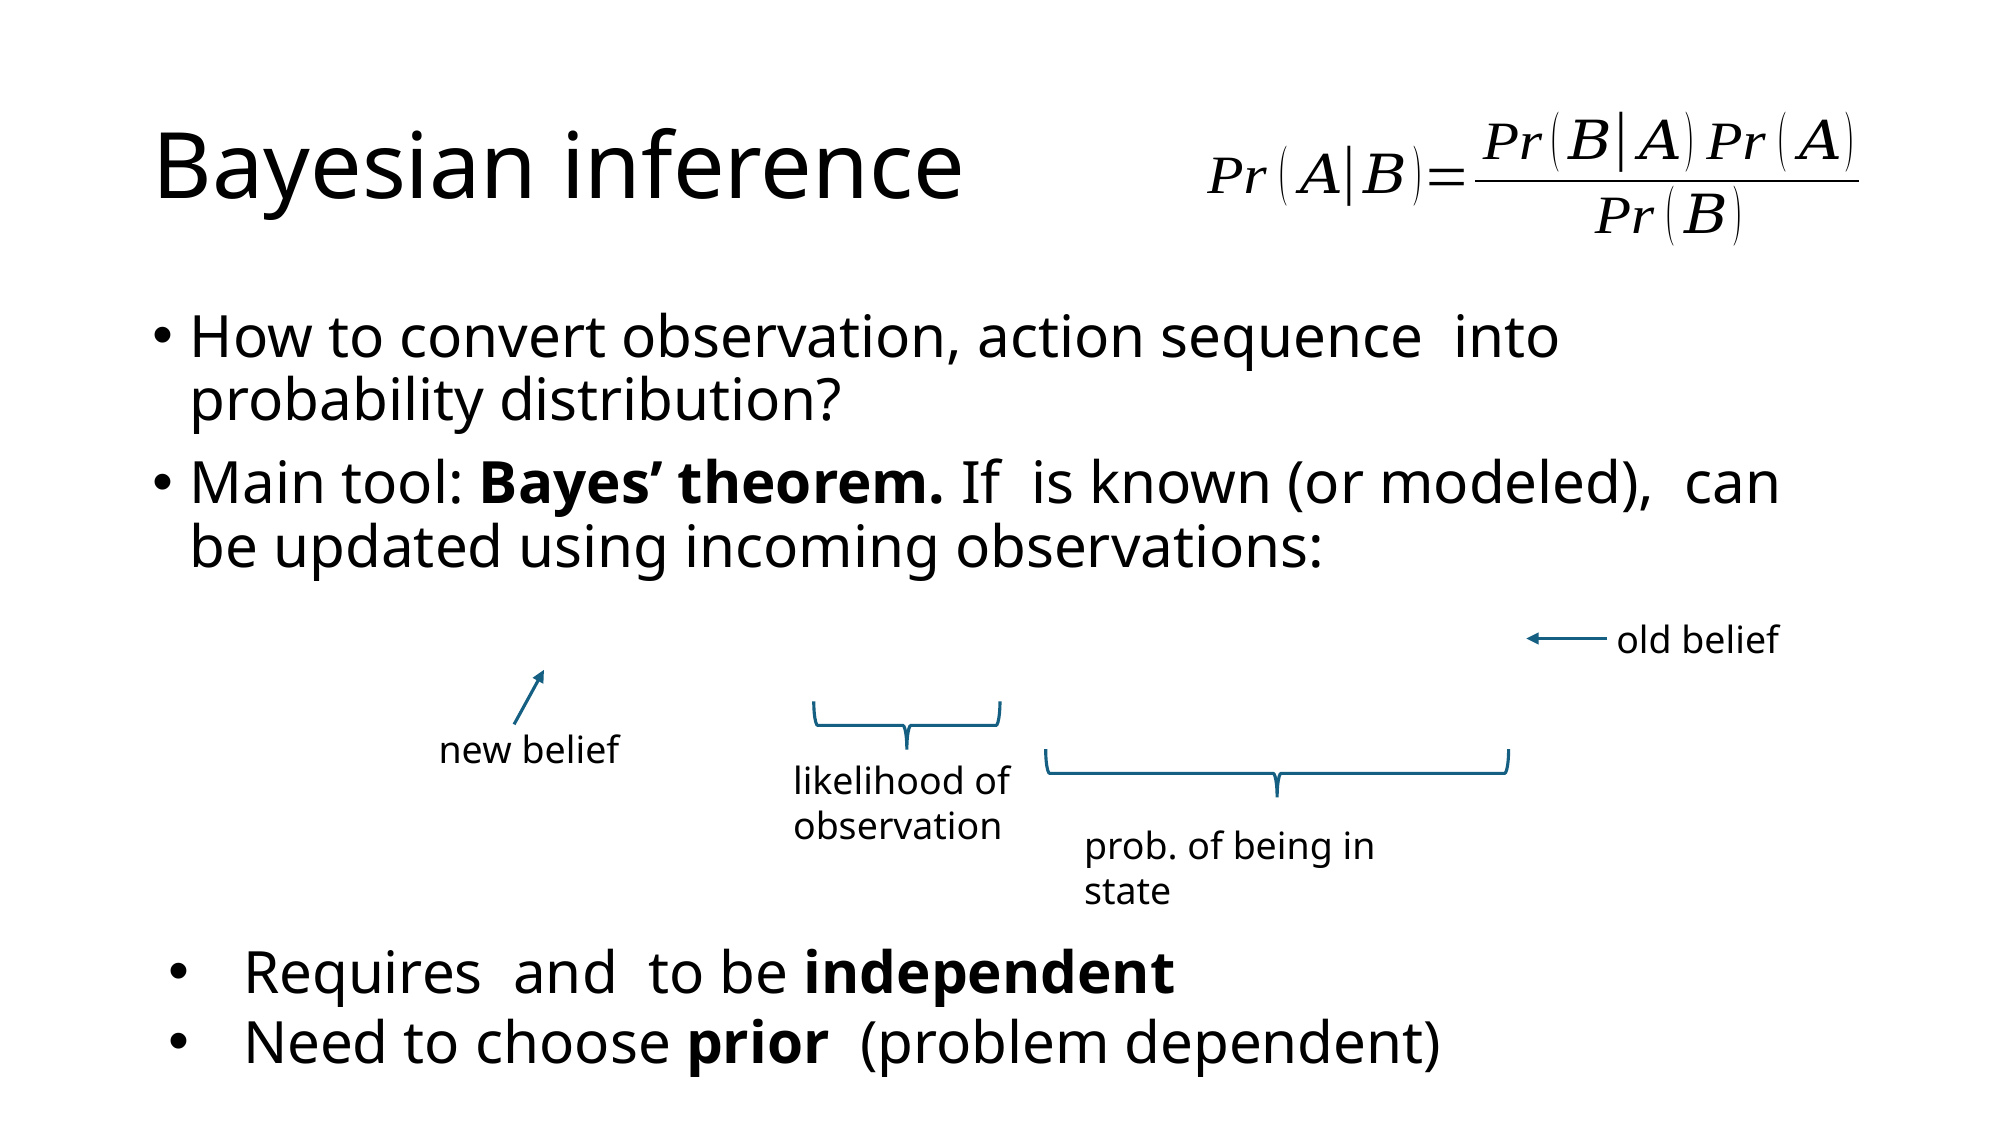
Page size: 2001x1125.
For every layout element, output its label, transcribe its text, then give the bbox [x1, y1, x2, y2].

text_box [812, 701, 1002, 750]
text_box [1044, 749, 1511, 798]
title Bayesian inference [137, 59, 1863, 278]
text_box new belief [423, 718, 635, 779]
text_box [513, 669, 545, 725]
text_box old belief [1601, 608, 1795, 668]
